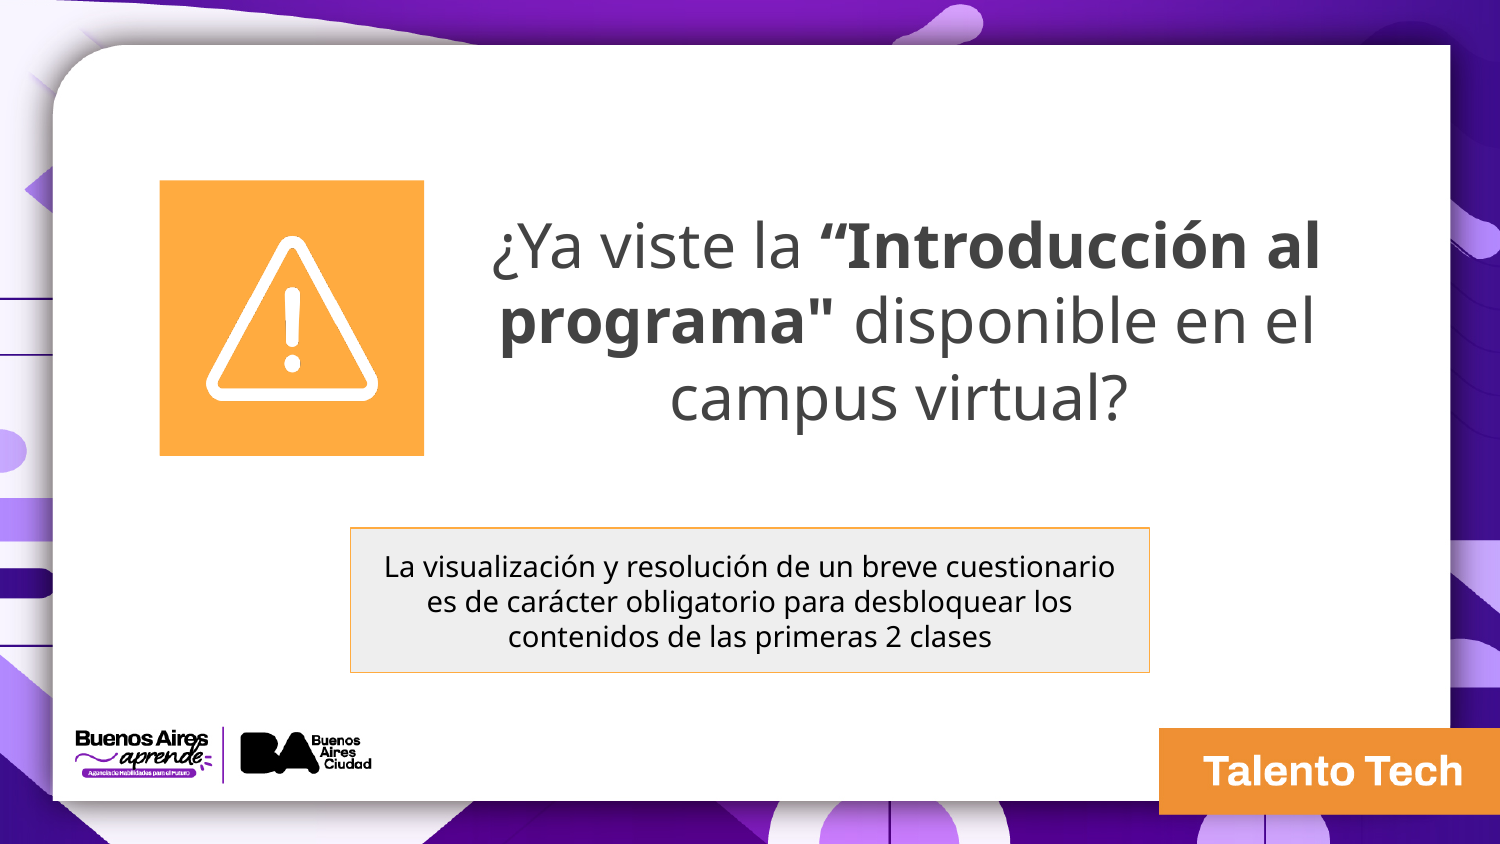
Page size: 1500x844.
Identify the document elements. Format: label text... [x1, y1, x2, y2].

text_box La visualización y resolución de un breve cuestionario es de carácter obligatorio para desbloquear los contenidos de las primeras 2 clases [350, 527, 1150, 673]
text_box ¿Ya viste la “Introducción al programa" disponible en el campus virtual? [450, 190, 1366, 446]
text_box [159, 180, 425, 456]
picture [0, 0, 1500, 844]
